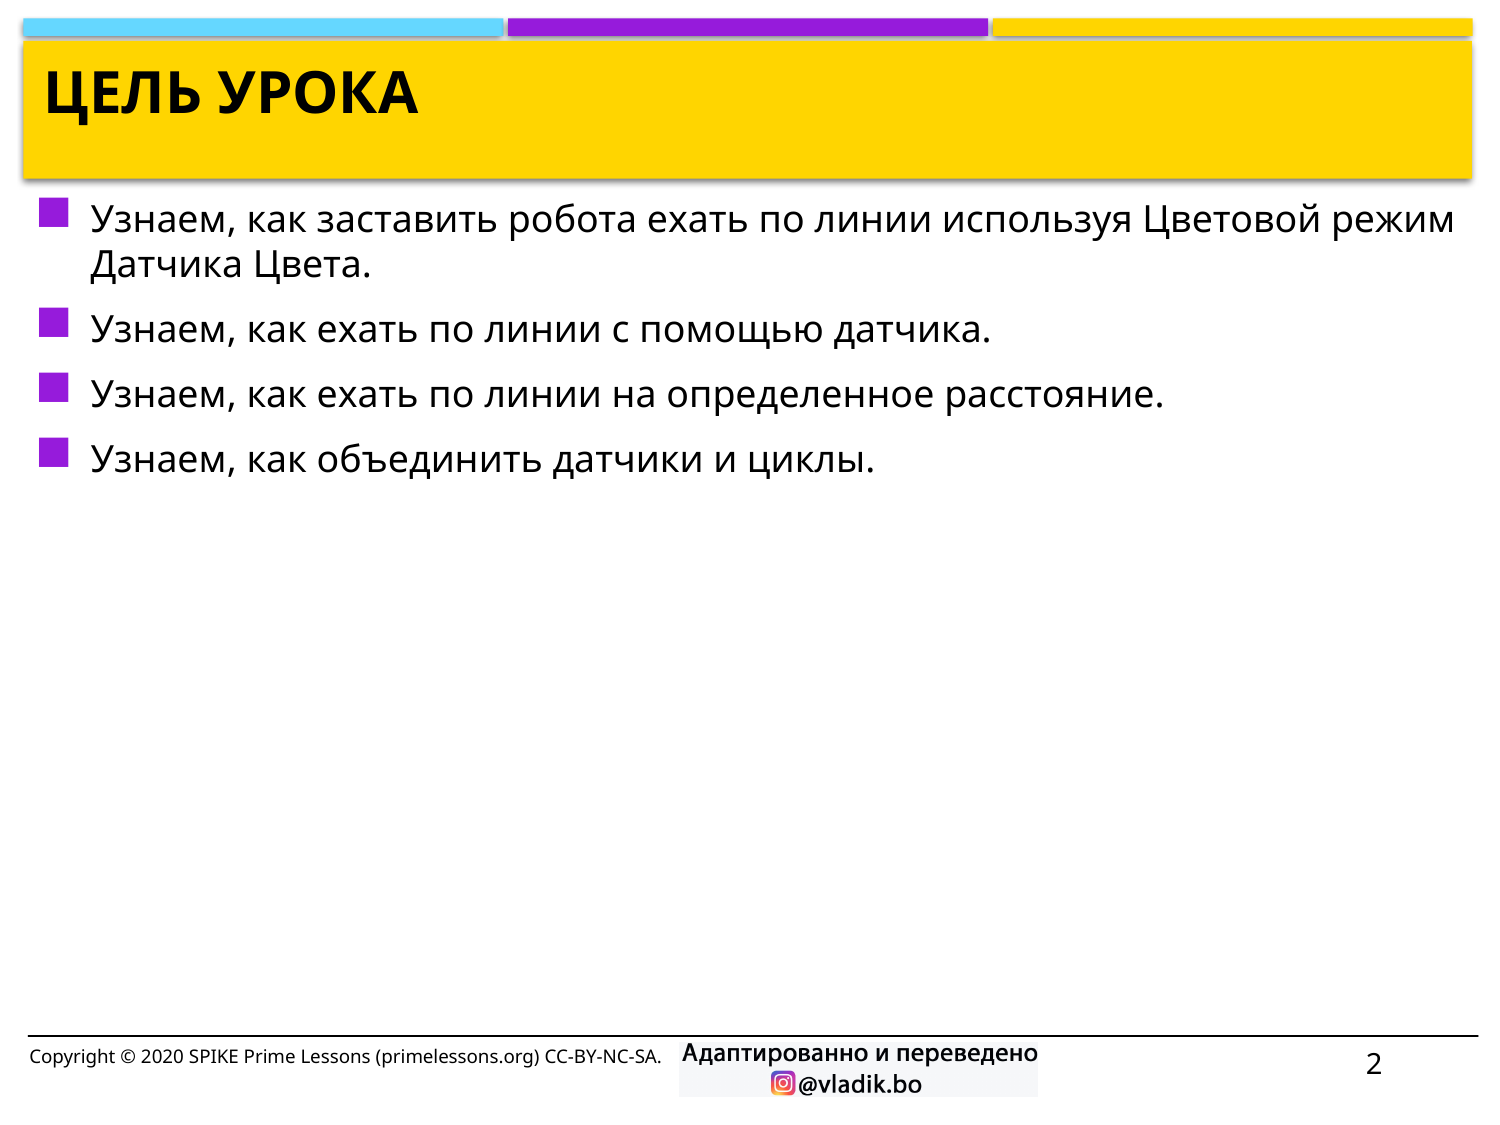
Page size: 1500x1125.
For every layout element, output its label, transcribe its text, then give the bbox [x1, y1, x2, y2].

footer Copyright © 2020 SPIKE Prime Lessons (primelessons.org) CC-BY-NC-SA. [14, 1037, 1052, 1098]
list Узнаем, как заставить робота ехать по линии используя Цветовой режим Датчика Цвета. Узнаем, как ехать по линии с помощью датчика. Узнаем, как ехать по линии на определенное расстояние. Узнаем, как объединить датчики и циклы. [25, 187, 1475, 583]
picture [679, 1042, 1039, 1098]
title ЦЕЛЬ УРОКА [28, 48, 1464, 172]
slide_number 2 [1351, 1037, 1478, 1098]
